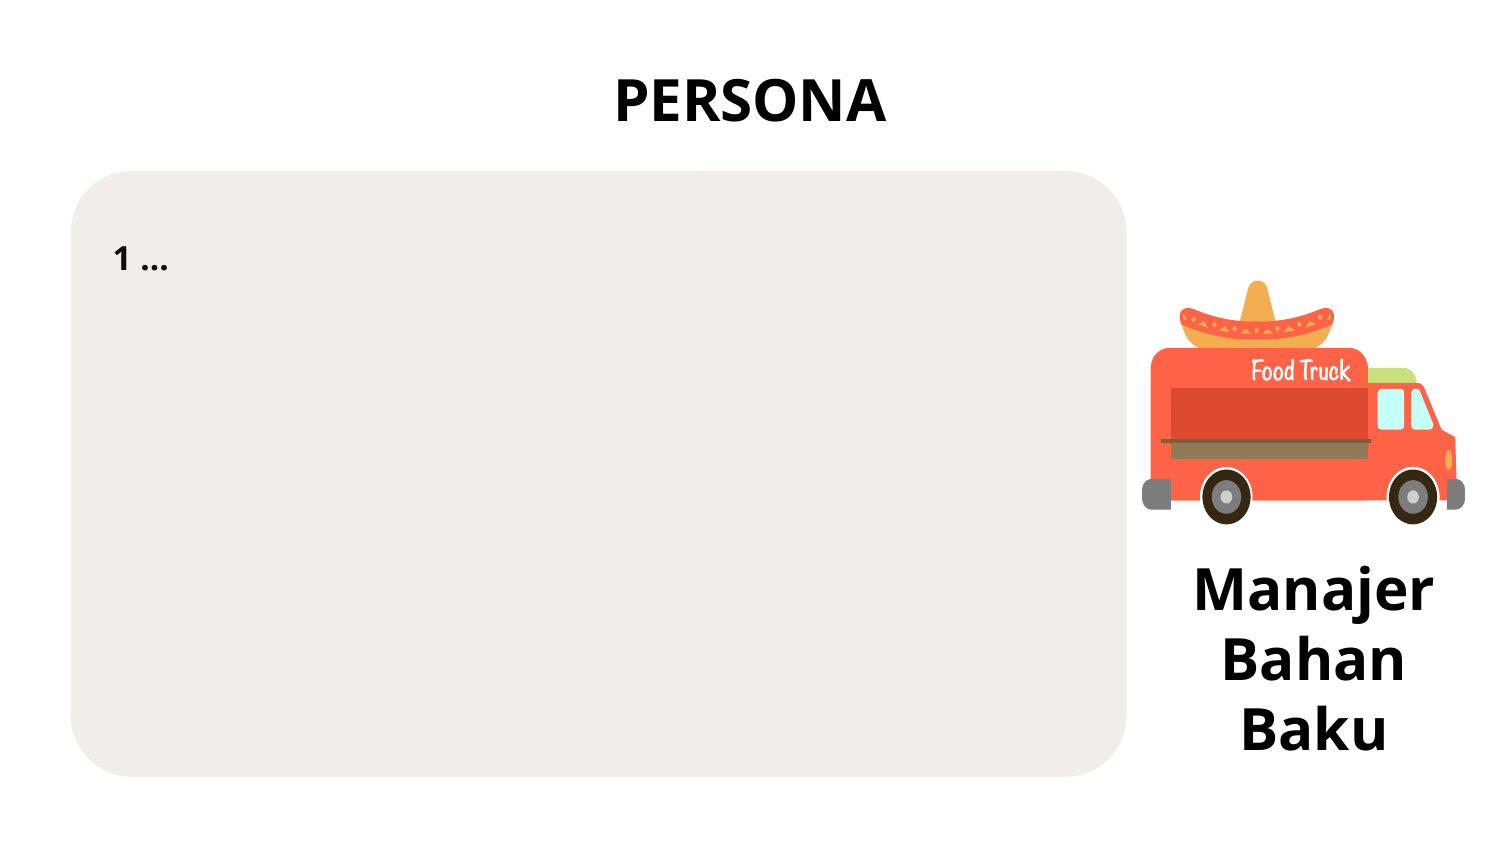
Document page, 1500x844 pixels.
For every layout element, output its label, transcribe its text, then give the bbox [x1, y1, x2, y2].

title PERSONA [75, 67, 1425, 129]
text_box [1141, 280, 1466, 525]
title Manajer Bahan Baku [1127, 626, 1500, 688]
text_box [70, 170, 1127, 777]
